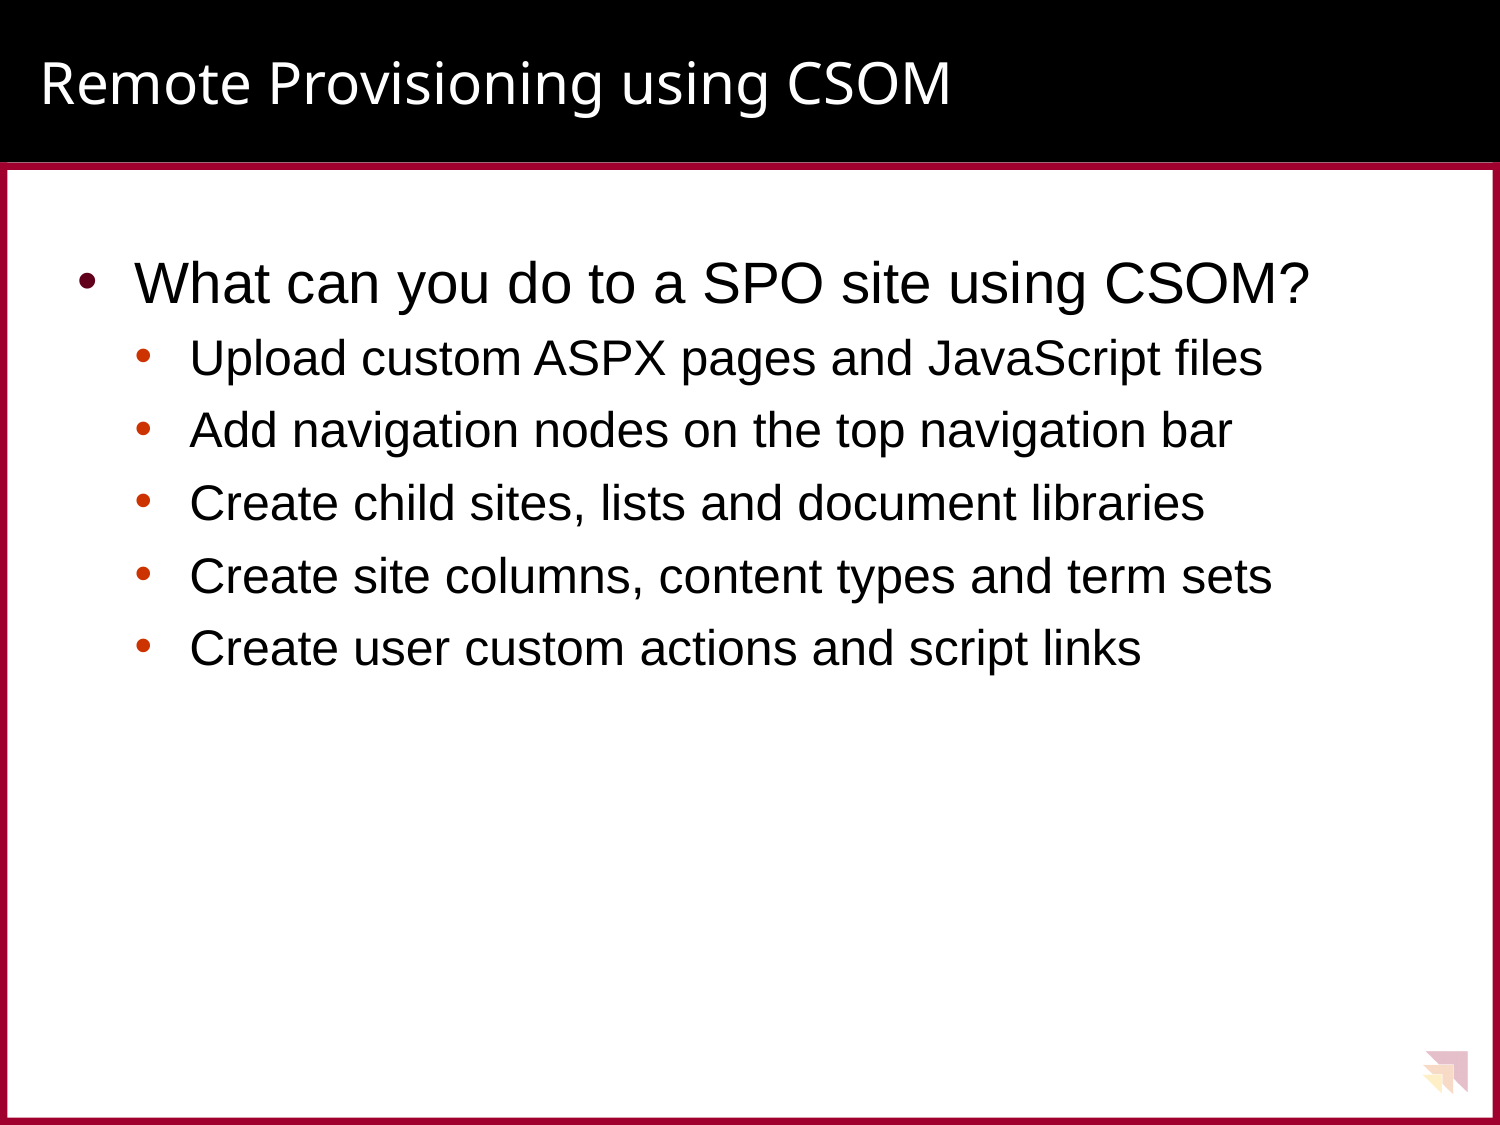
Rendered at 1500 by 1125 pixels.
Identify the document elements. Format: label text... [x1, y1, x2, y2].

list What can you do to a SPO site using CSOM? Upload custom ASPX pages and JavaScript files Add navigation nodes on the top navigation bar Create child sites, lists and document libraries Create site columns, content types and term sets Create user custom actions and script links [62, 237, 1438, 1088]
title Remote Provisioning using CSOM [24, 12, 1438, 150]
